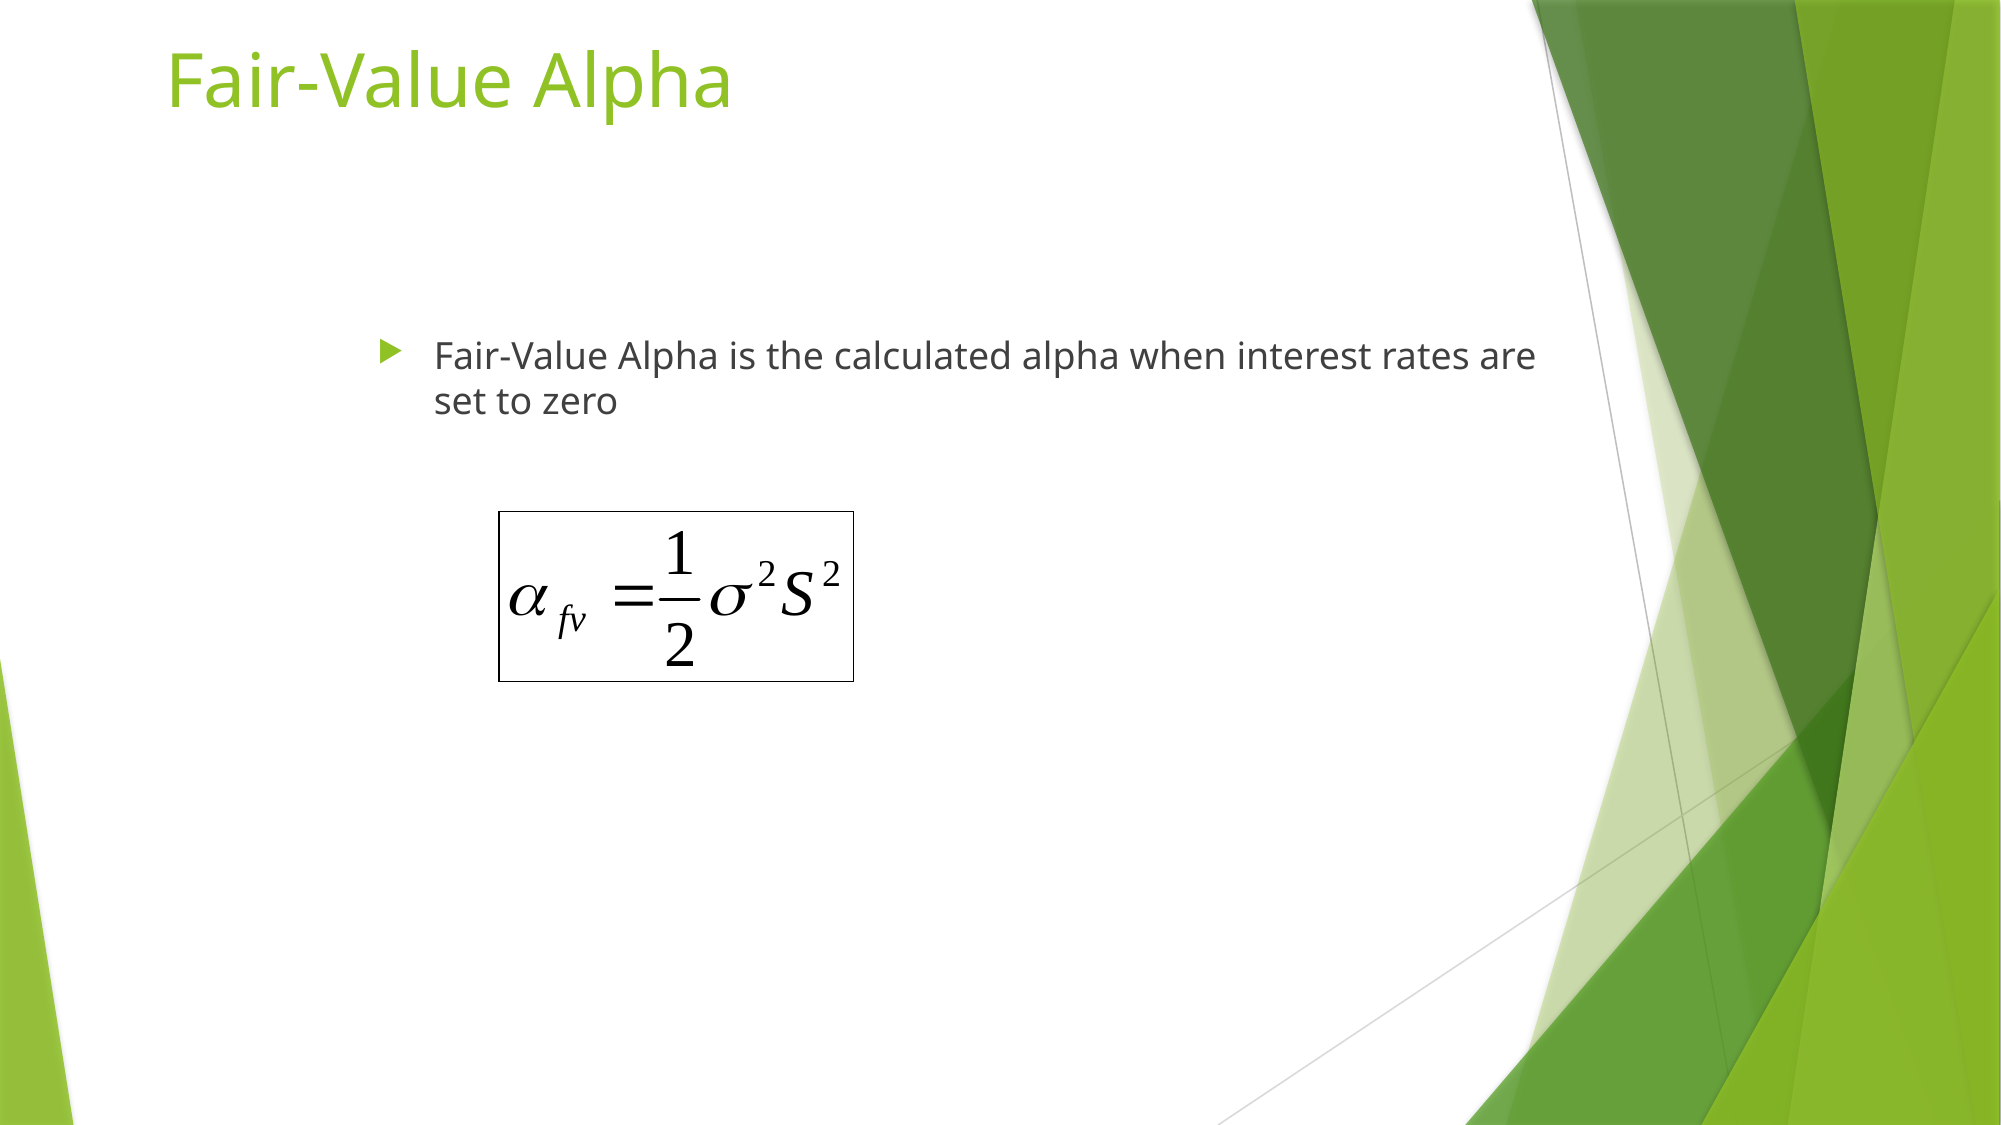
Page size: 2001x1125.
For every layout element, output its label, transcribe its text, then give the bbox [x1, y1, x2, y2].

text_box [499, 511, 854, 682]
title Fair-Value Alpha [150, 24, 1850, 213]
list Fair-Value Alpha is the calculated alpha when interest rates are set to zero [362, 324, 1560, 1000]
